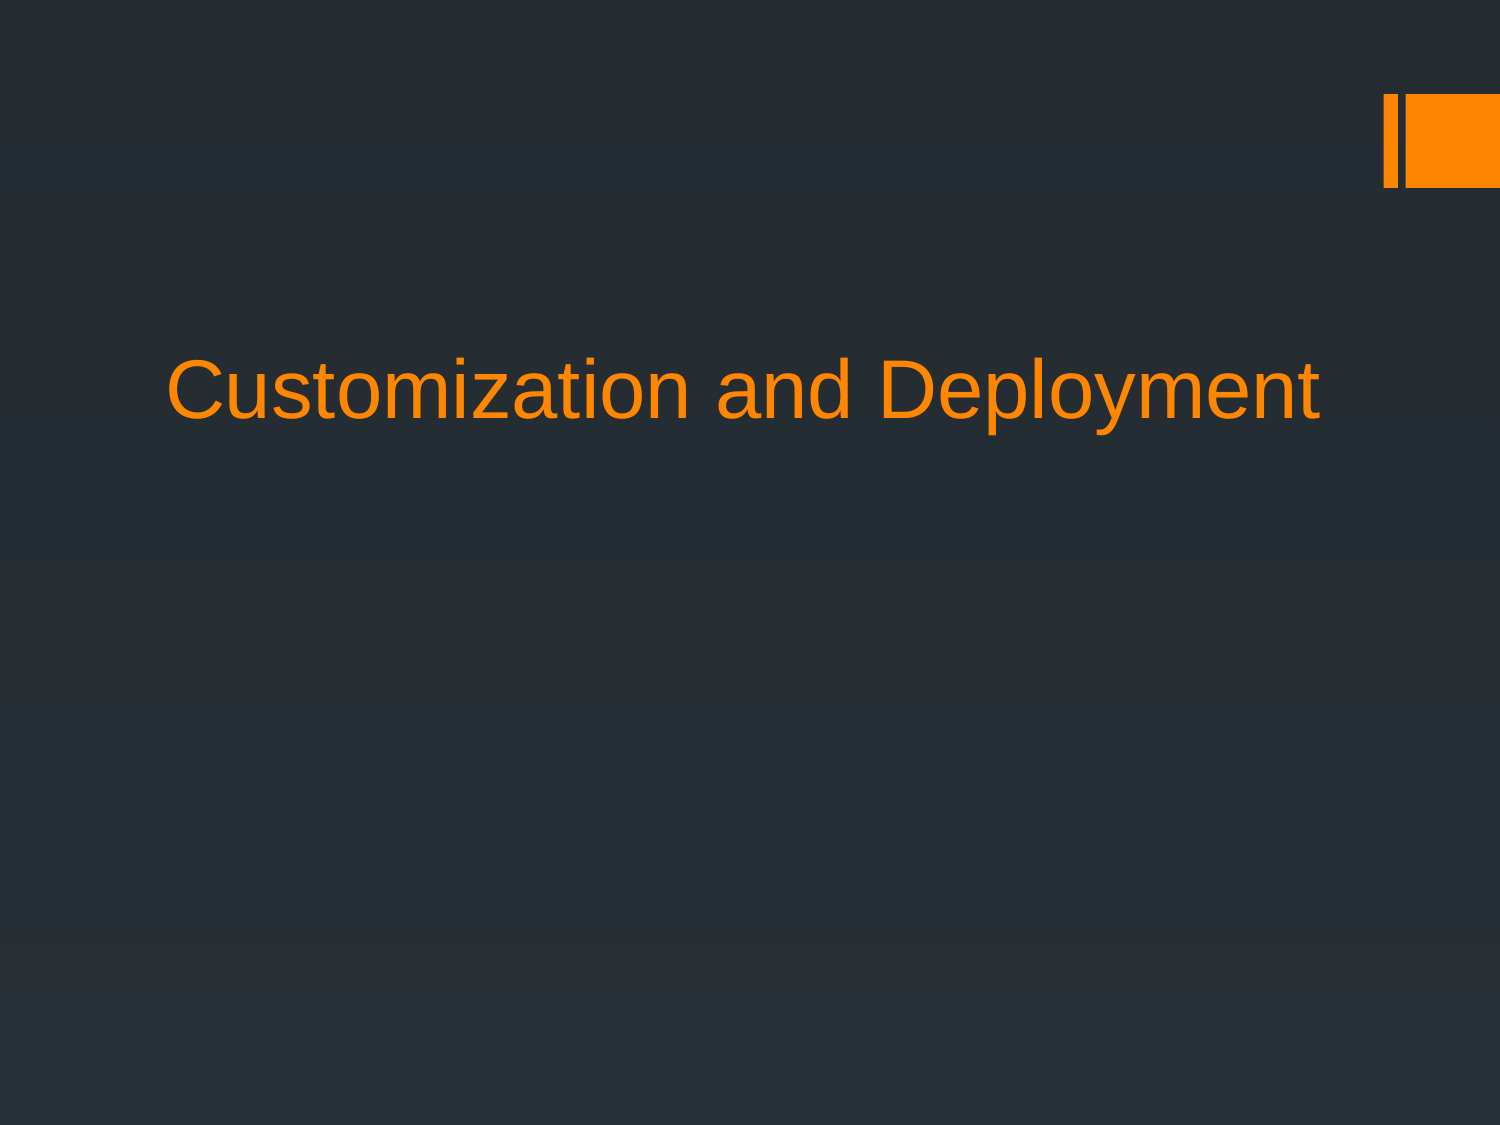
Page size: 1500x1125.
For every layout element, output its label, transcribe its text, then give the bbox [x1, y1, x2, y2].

title Customization and Deployment [150, 253, 1425, 443]
